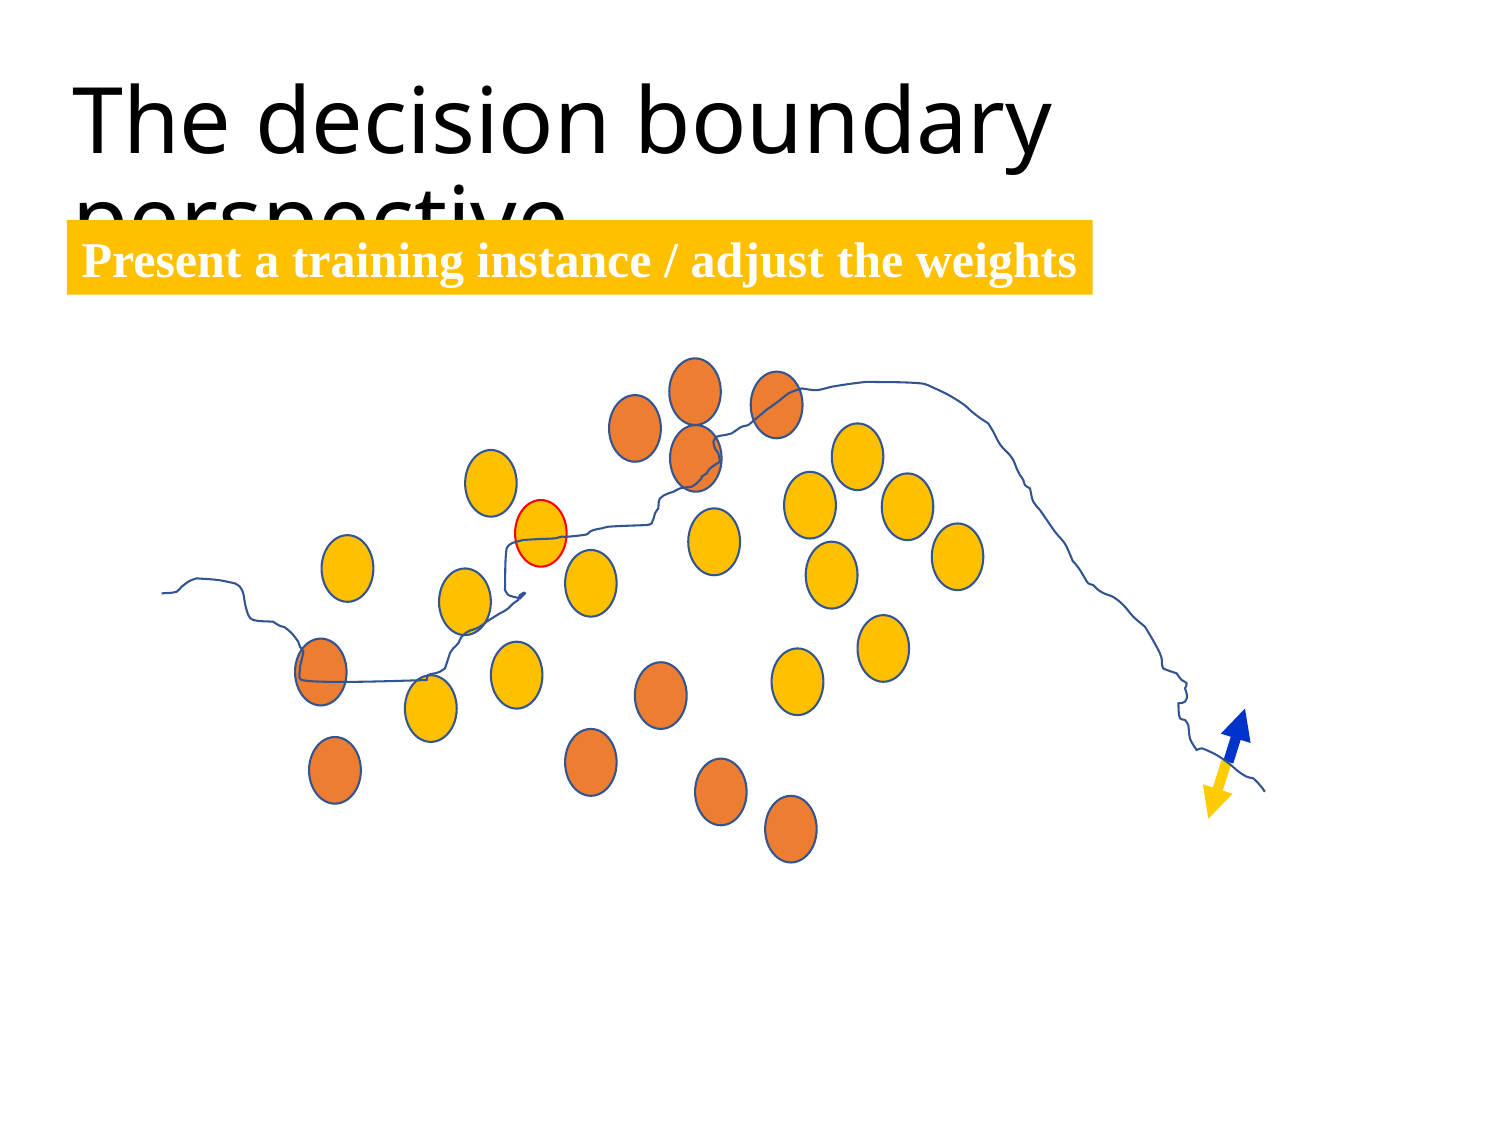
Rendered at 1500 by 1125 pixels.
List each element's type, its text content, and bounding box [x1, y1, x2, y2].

text_box [464, 448, 518, 518]
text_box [1208, 761, 1227, 819]
text_box [294, 650, 347, 707]
text_box [777, 705, 812, 717]
text_box [669, 425, 718, 487]
text_box [437, 567, 492, 636]
text_box [320, 534, 375, 603]
text_box [161, 380, 1266, 793]
text_box [668, 357, 722, 427]
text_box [1228, 708, 1245, 762]
text_box [403, 675, 458, 743]
text_box [749, 370, 800, 419]
title The decision boundary perspective… [57, 66, 1500, 191]
text_box [514, 498, 568, 541]
text_box [308, 735, 362, 805]
text_box [694, 757, 748, 827]
text_box [633, 679, 688, 730]
text_box [489, 654, 544, 710]
text_box [764, 794, 818, 864]
text_box [564, 727, 618, 797]
text_box [608, 394, 662, 463]
text_box Present a training instance / adjust the weights [66, 219, 1093, 295]
